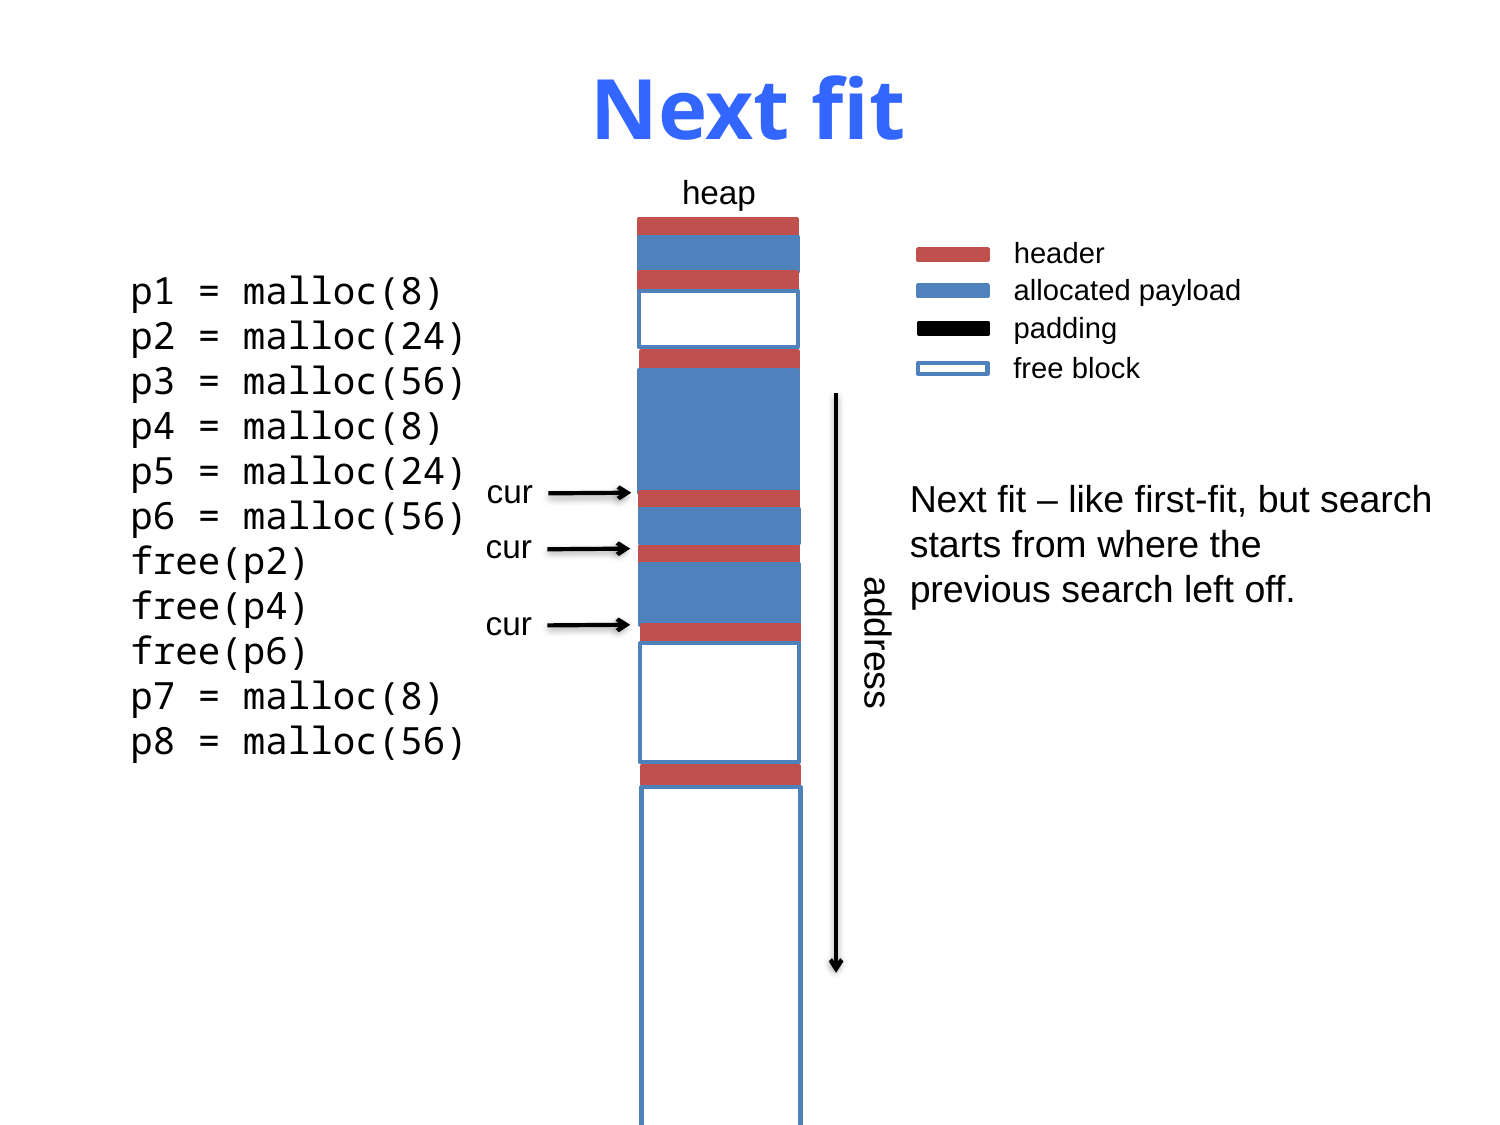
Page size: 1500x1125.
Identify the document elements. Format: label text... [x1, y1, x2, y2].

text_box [470, 594, 631, 651]
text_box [638, 163, 1258, 1125]
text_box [470, 462, 632, 518]
title Next fit [73, 12, 1424, 200]
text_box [470, 518, 631, 575]
text_box p1 = malloc(8) p2 = malloc(24) p3 = malloc(56) p4 = malloc(8) p5 = malloc(24) p6 = malloc(56) free(p2) free(p4) free(p6) p7 = malloc(8) p8 = malloc(56) [115, 259, 483, 814]
text_box Next fit – like first-fit, but search starts from where the previous search left off. [1262, 467, 1448, 618]
